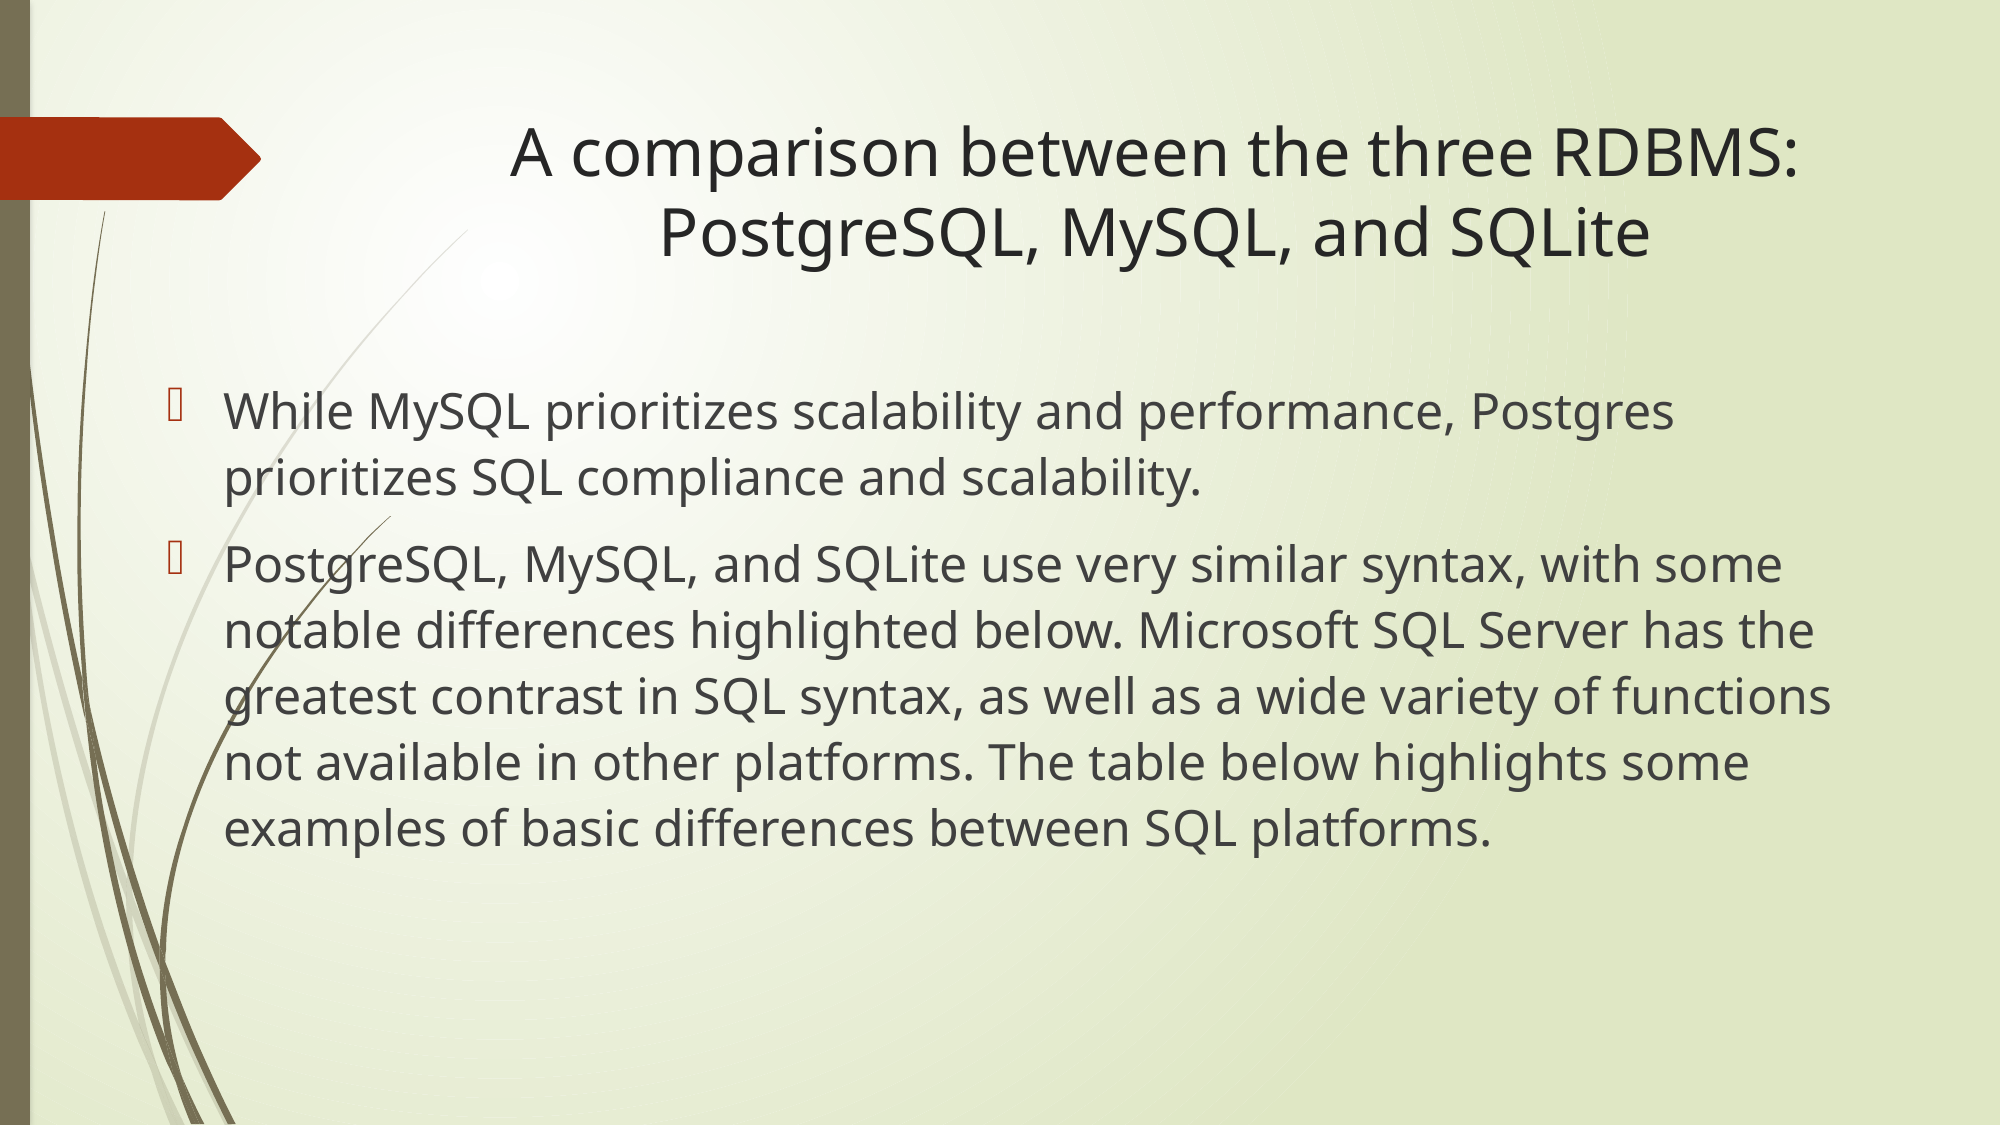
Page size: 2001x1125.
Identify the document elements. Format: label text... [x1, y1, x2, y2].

list While MySQL prioritizes scalability and performance, Postgres prioritizes SQL compliance and scalability. PostgreSQL, MySQL, and SQLite use very similar syntax, with some notable differences highlighted below. Microsoft SQL Server has the greatest contrast in SQL syntax, as well as a wide variety of functions not available in other platforms. The table below highlights some examples of basic differences between SQL platforms. [151, 366, 1877, 1081]
title A comparison between the three RDBMS: PostgreSQL, MySQL, and SQLite [425, 102, 1888, 313]
